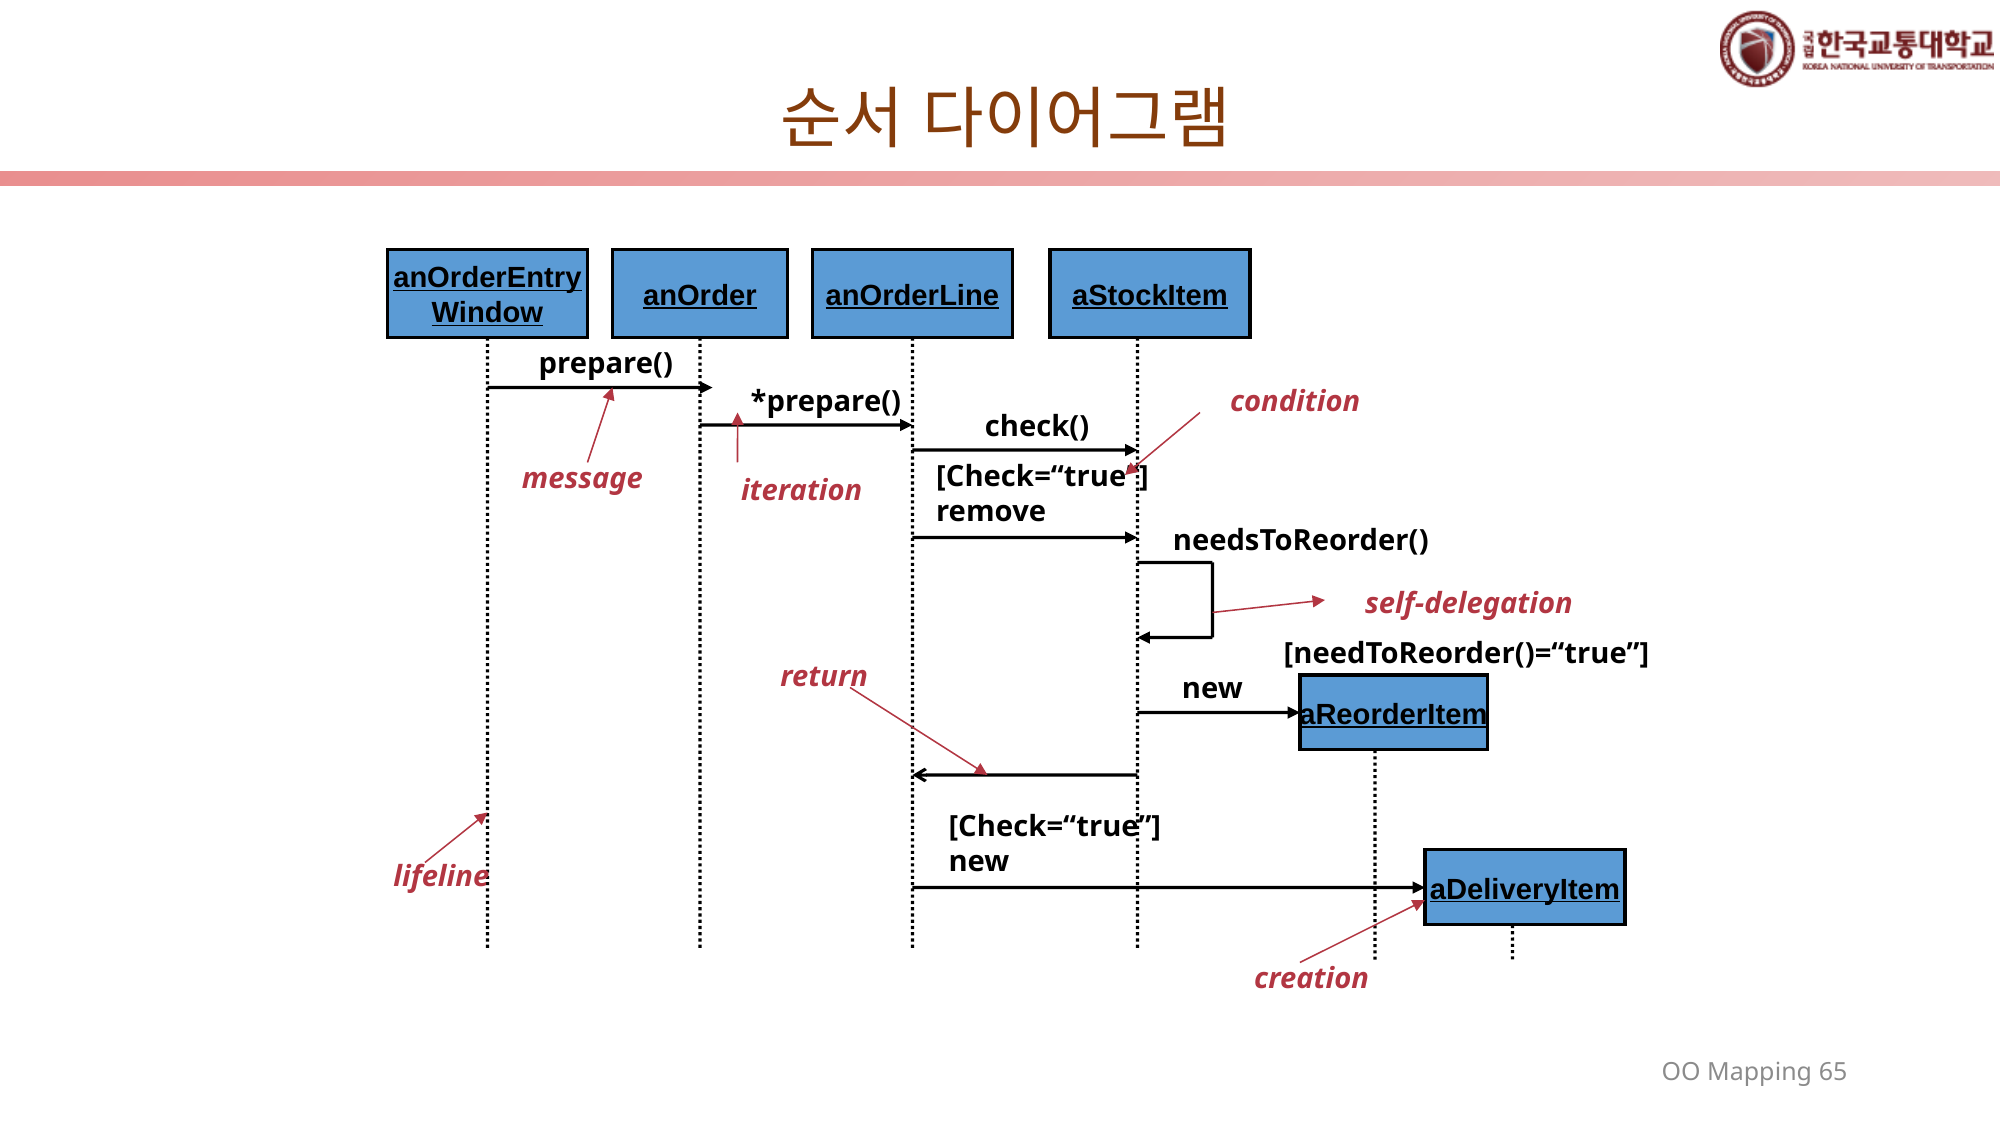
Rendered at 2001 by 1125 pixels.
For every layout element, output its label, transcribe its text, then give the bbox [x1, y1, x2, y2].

text_box anOrder [612, 249, 788, 338]
text_box lifeline [378, 849, 505, 900]
text_box [1376, 881, 1426, 894]
text_box [849, 687, 988, 775]
text_box return [765, 649, 884, 700]
text_box [Check=“true”] remove [921, 449, 1165, 535]
title 순서 다이어그램 [89, 76, 1924, 165]
text_box aReorderItem [1299, 677, 1488, 750]
slide_number 65 [1412, 1042, 1863, 1103]
text_box [912, 767, 1138, 783]
text_box [731, 412, 744, 463]
text_box anOrderEntry Window [387, 249, 588, 338]
text_box condition [1215, 374, 1376, 425]
text_box needsToReorder() [1158, 514, 1444, 564]
text_box new [1167, 662, 1258, 713]
text_box message [507, 451, 658, 502]
text_box self-delegation [1350, 576, 1588, 627]
text_box [912, 535, 1138, 544]
text_box *prepare() [735, 374, 917, 425]
text_box [689, 381, 713, 394]
text_box [738, 425, 913, 432]
text_box check() [970, 399, 1105, 449]
picture [1720, 5, 1994, 92]
text_box prepare() [523, 337, 689, 388]
text_box [1258, 706, 1300, 719]
text_box [587, 387, 615, 463]
text_box [1212, 595, 1325, 613]
text_box aDeliveryItem [1425, 849, 1625, 925]
text_box [1299, 900, 1426, 963]
text_box [1125, 412, 1201, 475]
text_box creation [1239, 951, 1385, 1002]
text_box anOrderLine [812, 249, 1013, 338]
text_box [1125, 443, 1136, 449]
text_box [1137, 631, 1213, 644]
text_box iteration [726, 464, 878, 514]
text_box [Check=“true”] new [933, 799, 1177, 885]
text_box aStockItem [1050, 249, 1250, 338]
text_box [424, 812, 488, 863]
text_box [needToReorder()=“true”] [1268, 626, 1665, 677]
